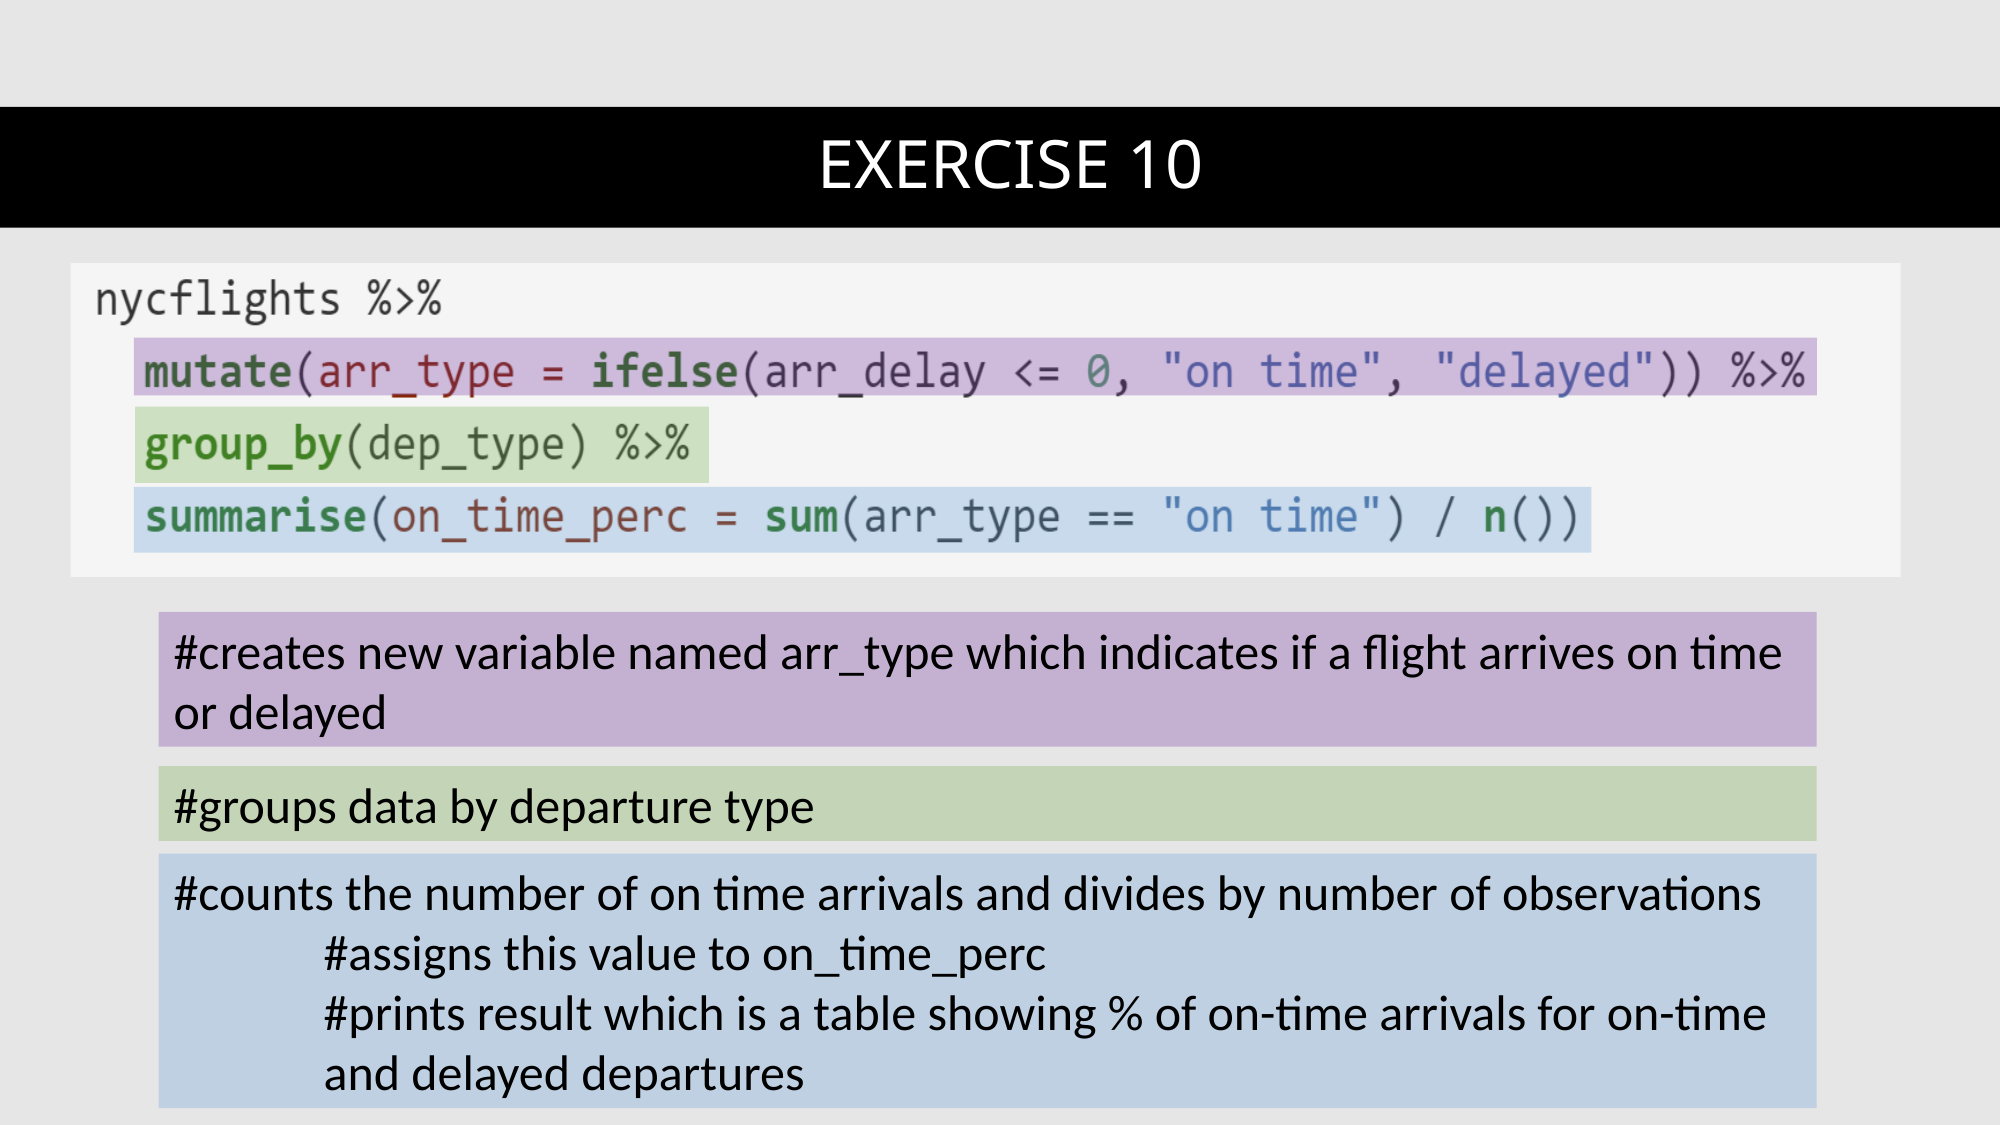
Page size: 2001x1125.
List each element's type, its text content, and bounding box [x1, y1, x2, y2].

title EXERCISE 10 [91, 105, 1931, 228]
text_box #groups data by departure type [158, 766, 1817, 841]
text_box #creates new variable named arr_type which indicates if a flight arrives on time or delayed [158, 611, 1817, 747]
picture [70, 263, 1901, 577]
text_box #counts the number of on time arrivals and divides by number of observations #assigns this value to on_time_perc #prints result which is a table showing % of on-time arrivals for on-time and delayed departures [158, 853, 1817, 1109]
text_box [0, 106, 2000, 229]
